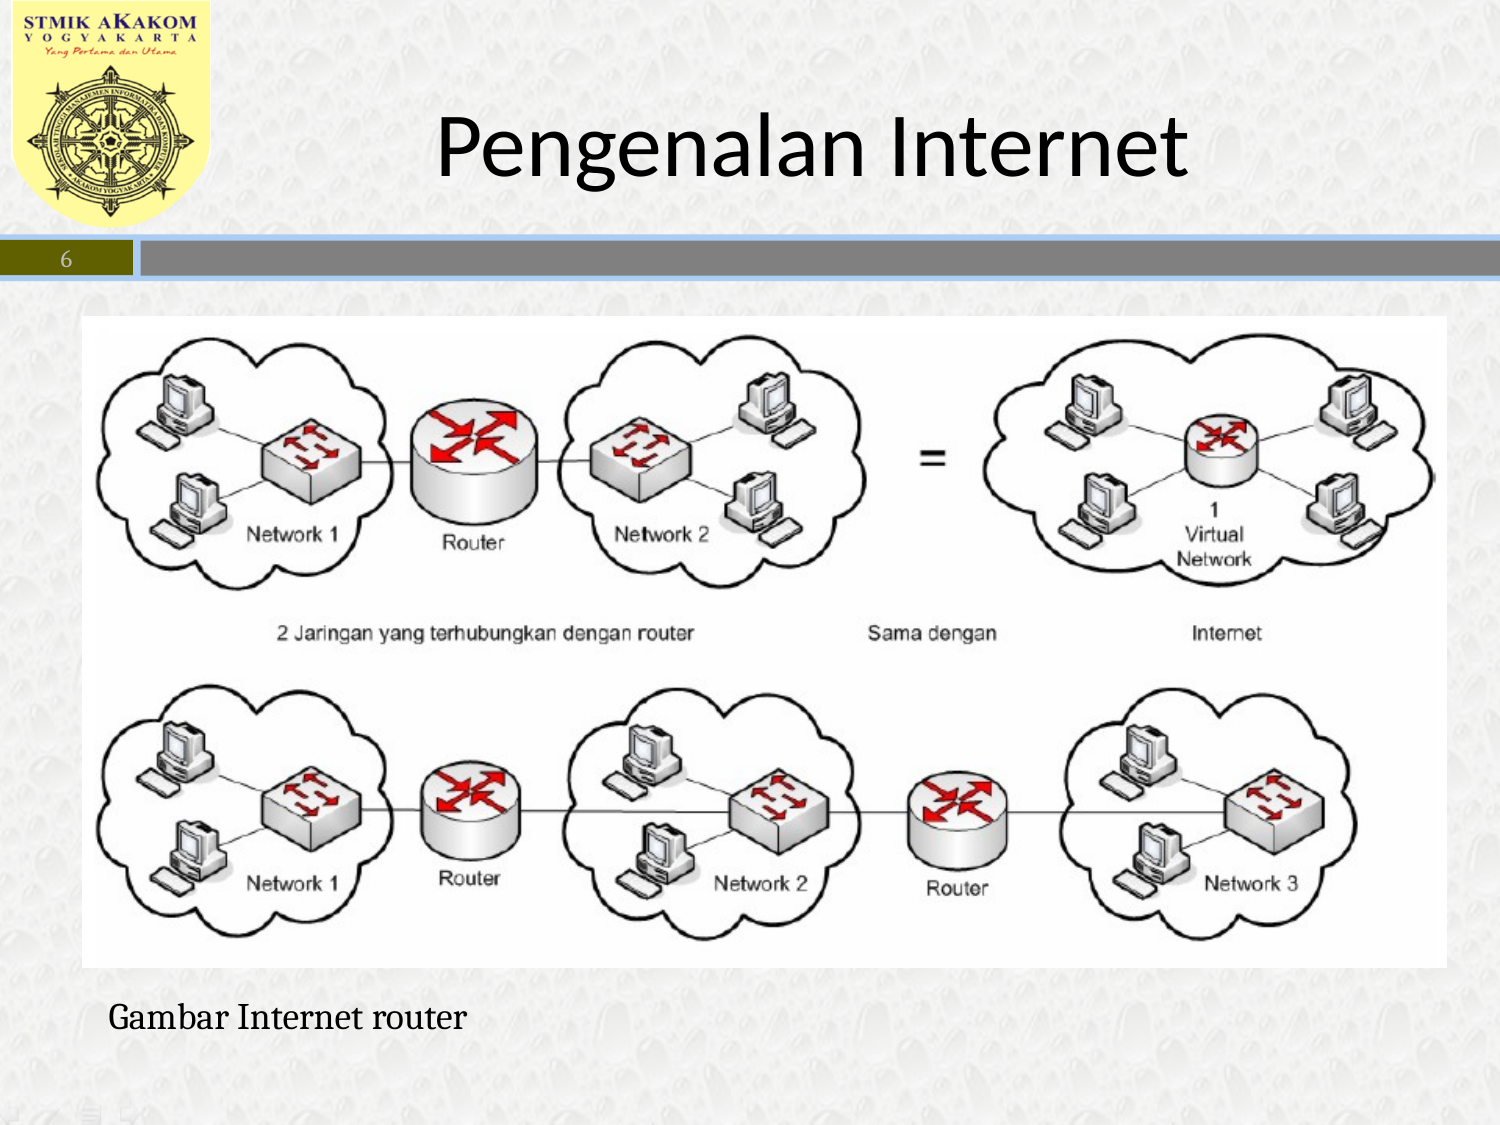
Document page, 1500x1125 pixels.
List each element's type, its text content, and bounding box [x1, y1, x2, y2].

title Pengenalan Internet [138, 46, 1489, 234]
slide_number 6 [0, 234, 133, 282]
picture [81, 315, 1447, 969]
list [138, 281, 1489, 1076]
picture [11, 0, 211, 232]
text_box Gambar Internet router [93, 984, 610, 1045]
